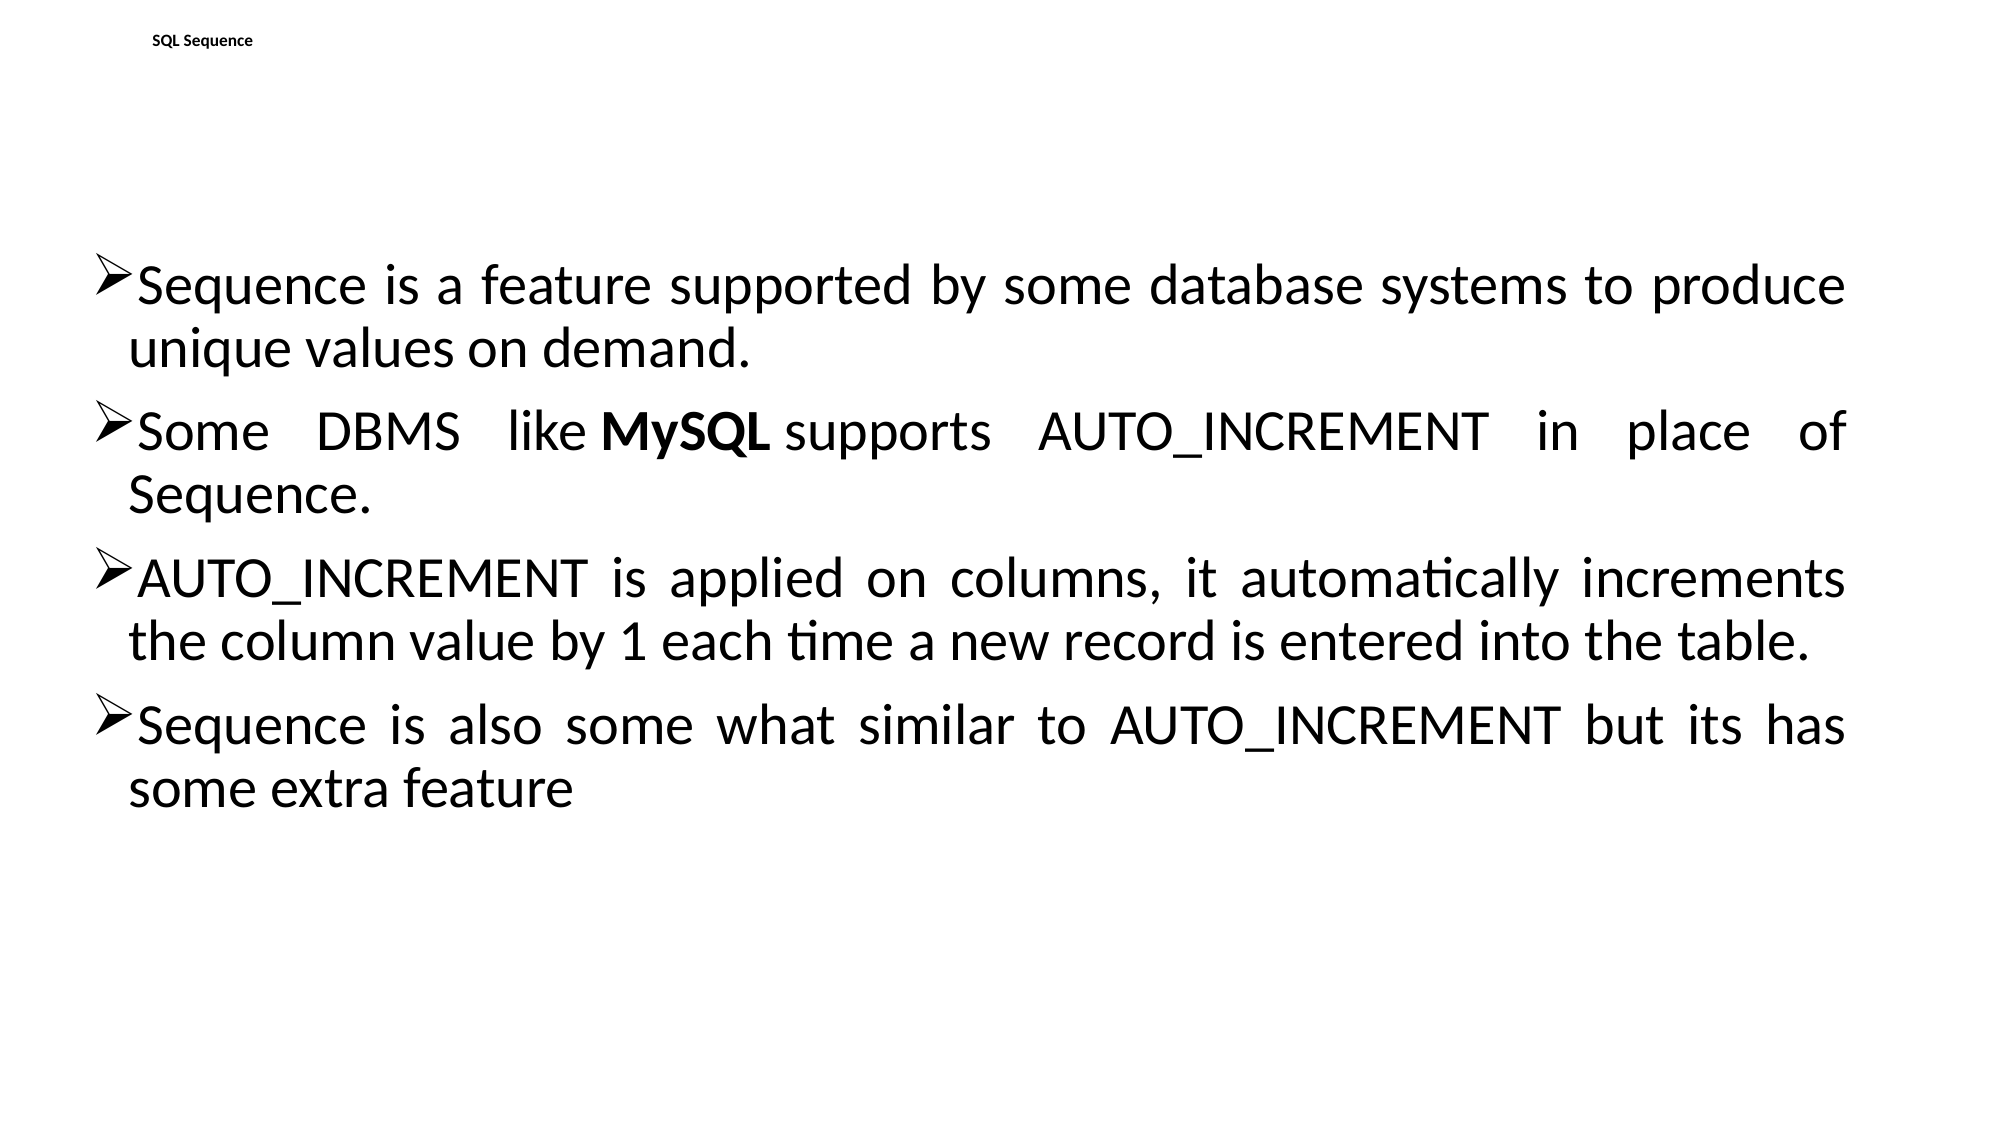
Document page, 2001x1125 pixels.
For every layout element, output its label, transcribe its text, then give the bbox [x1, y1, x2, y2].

title SQL Sequence [137, 0, 1839, 84]
list Sequence is a feature supported by some database systems to produce unique values on demand. Some DBMS like MySQL supports AUTO_INCREMENT in place of Sequence. AUTO_INCREMENT is applied on columns, it automatically increments the column value by 1 each time a new record is entered into the table. Sequence is also some what similar to AUTO_INCREMENT but its has some extra feature [76, 246, 1863, 1014]
